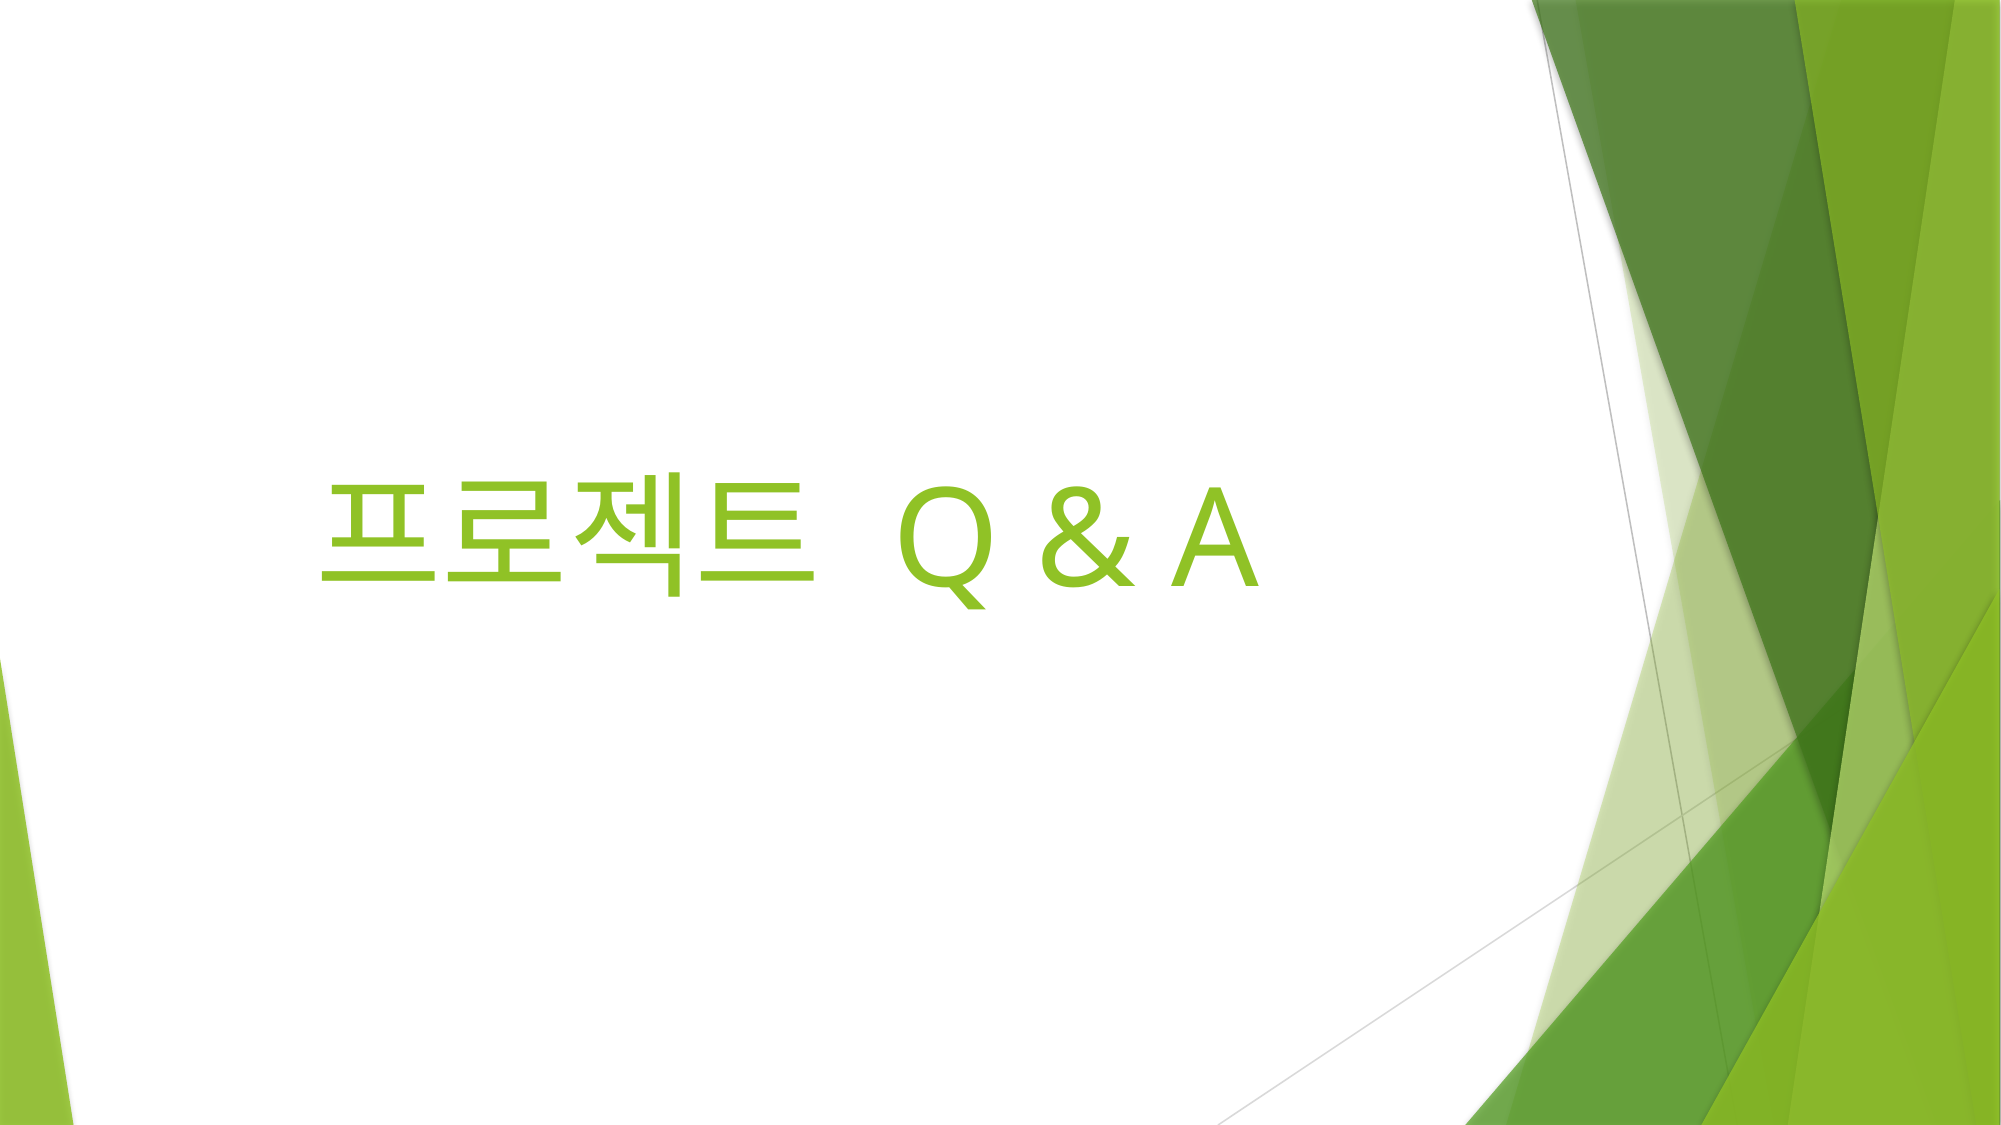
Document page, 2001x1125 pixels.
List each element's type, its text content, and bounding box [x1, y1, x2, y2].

title 프로젝트 Q & A [300, 441, 1711, 658]
